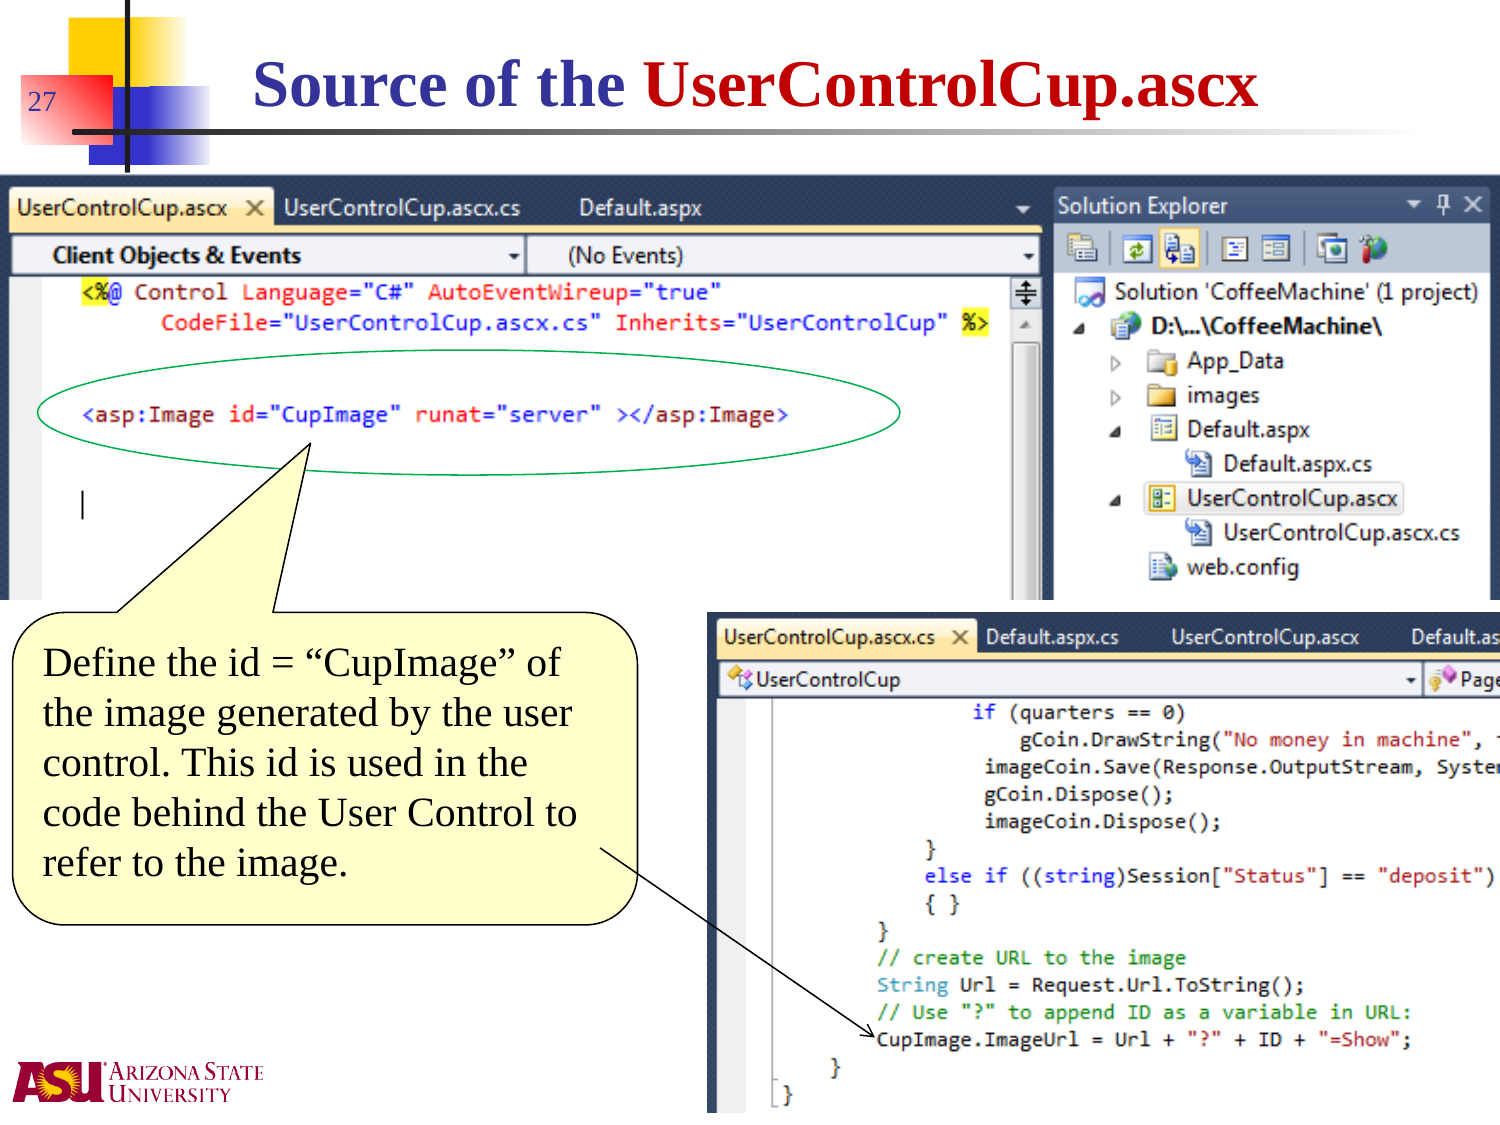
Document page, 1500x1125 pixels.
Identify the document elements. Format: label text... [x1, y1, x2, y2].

slide_number 27 [12, 49, 126, 126]
text_box Define the id = “CupImage” of the image generated by the user control. This id is used in the code behind the User Control to refer to the image. [12, 610, 638, 925]
picture [0, 174, 1500, 601]
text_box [599, 847, 876, 1038]
title Source of the UserControlCup.ascx [237, 24, 1488, 128]
picture [12, 1062, 263, 1102]
picture [707, 612, 1500, 1113]
